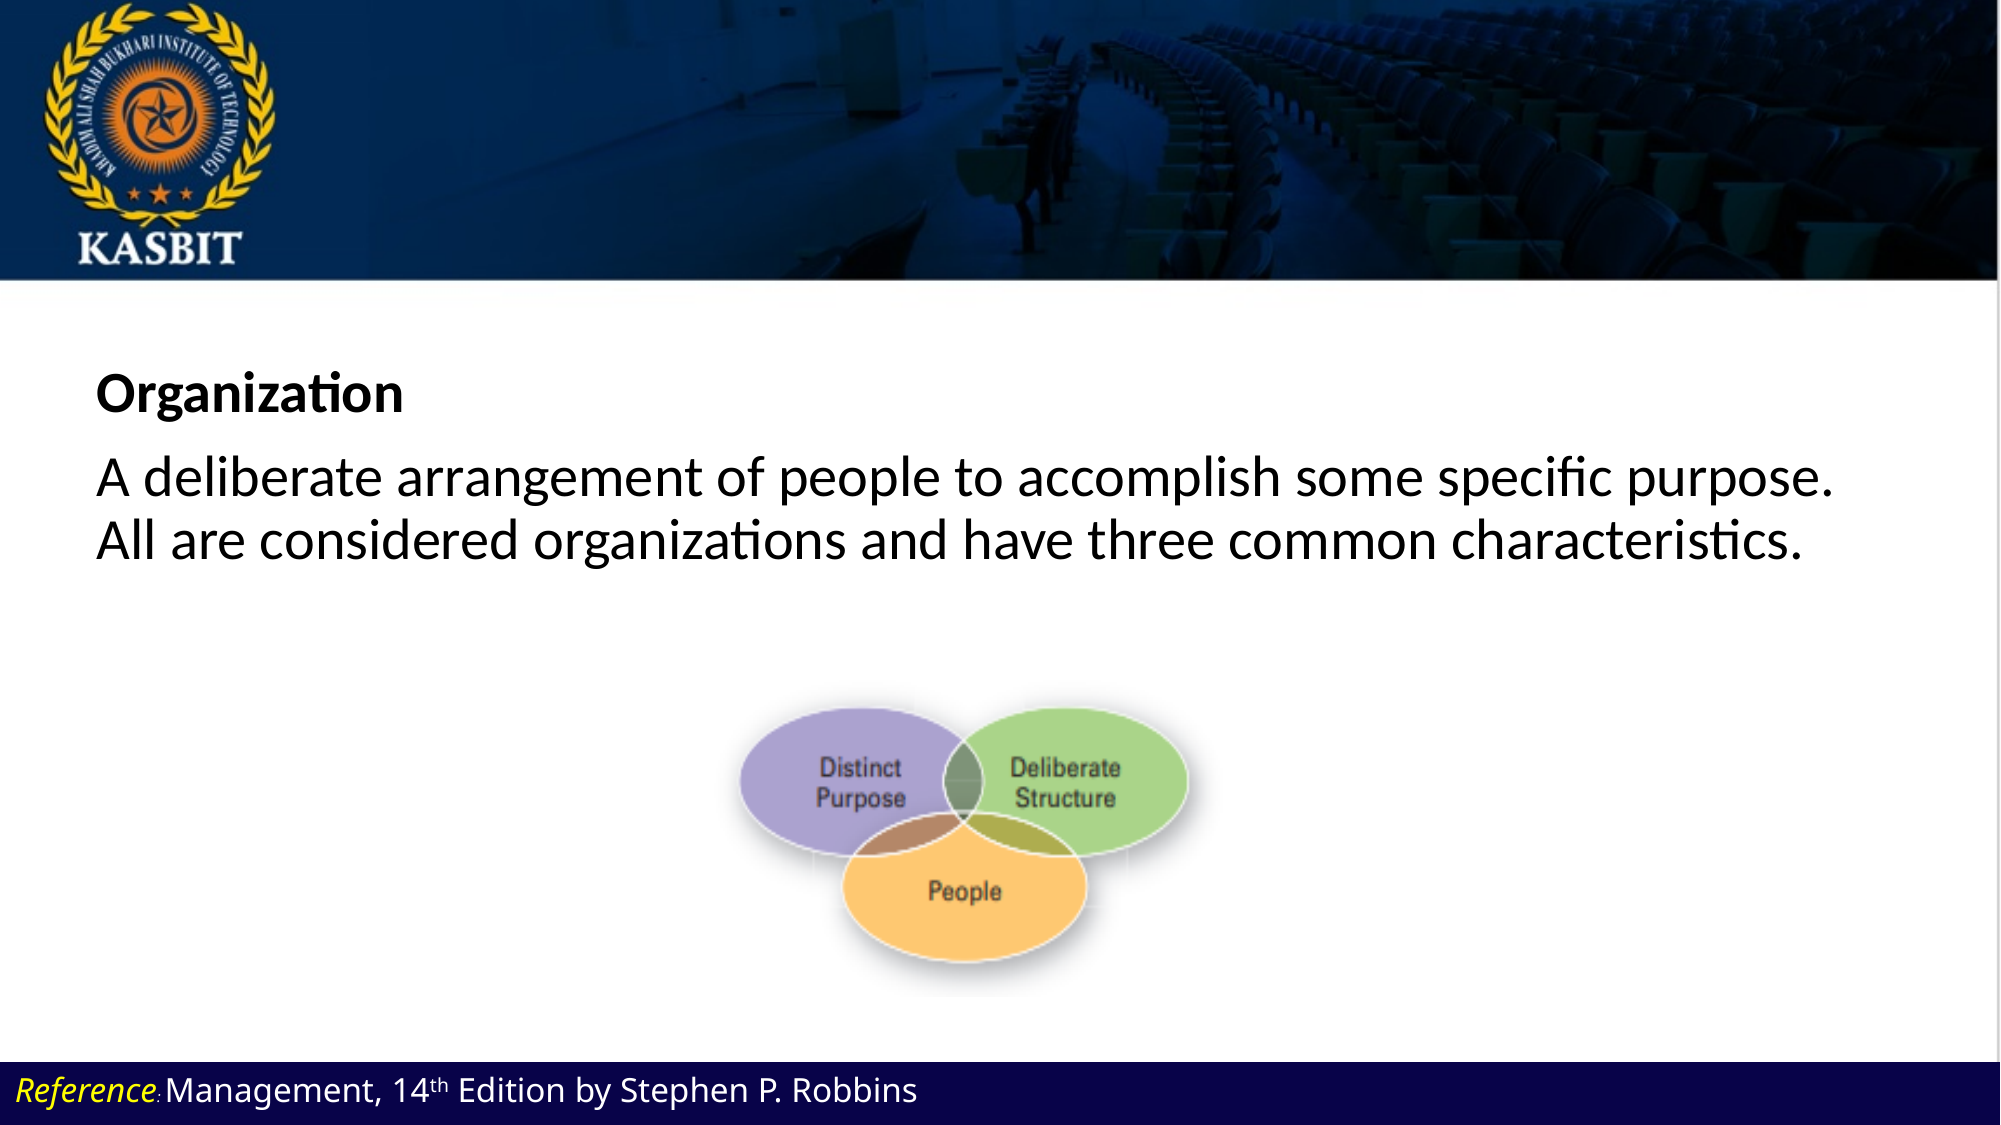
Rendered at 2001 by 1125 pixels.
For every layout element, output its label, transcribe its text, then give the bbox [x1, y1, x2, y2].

text_box Reference: Management, 14th Edition by Stephen P. Robbins [0, 1062, 2000, 1125]
picture [0, 0, 2001, 1125]
list Organization A deliberate arrangement of people to accomplish some specific purpose. All are considered organizations and have three common characteristics. [81, 354, 1889, 1015]
